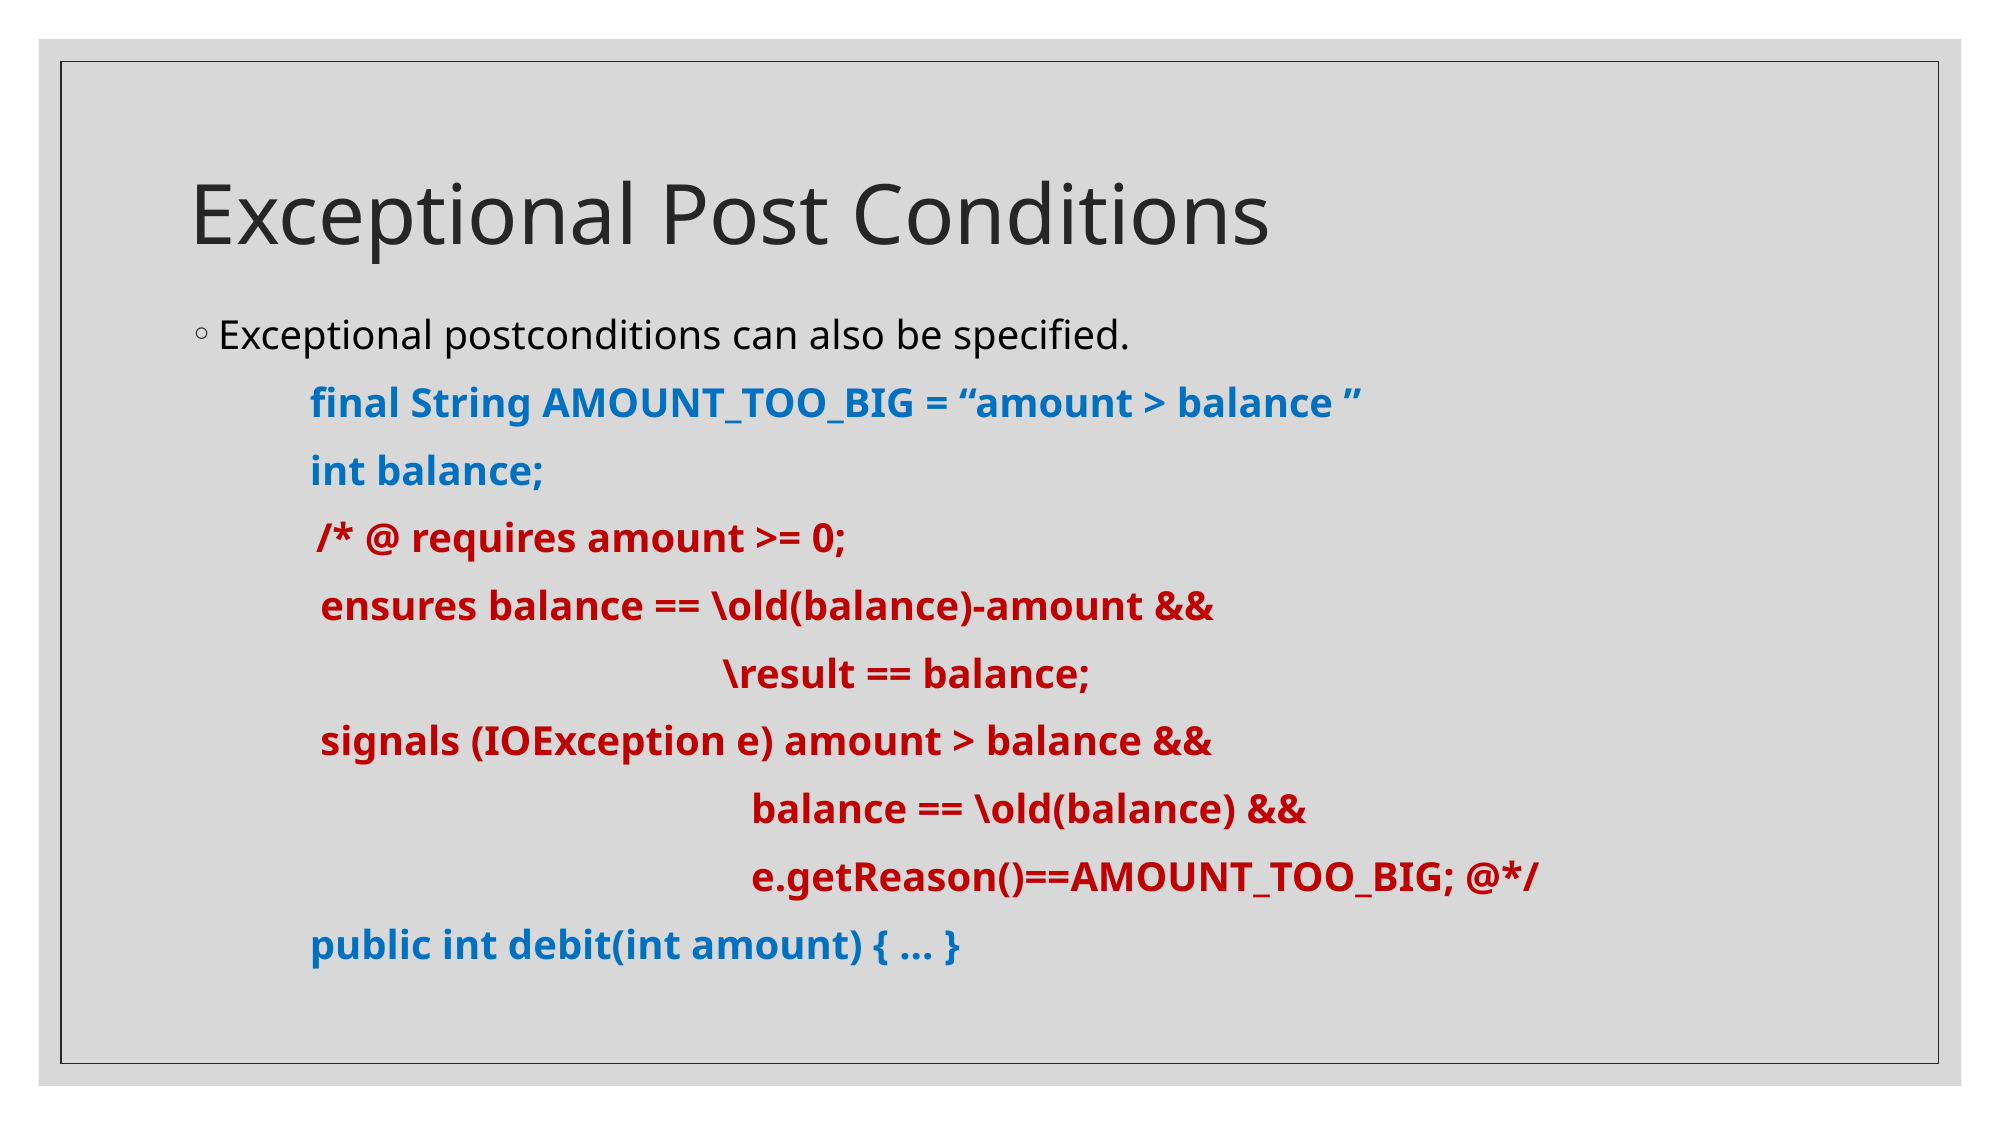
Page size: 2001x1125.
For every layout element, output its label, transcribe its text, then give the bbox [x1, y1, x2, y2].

title Exceptional Post Conditions [174, 105, 1825, 297]
list Exceptional postconditions can also be specified. final String AMOUNT_TOO_BIG = “amount > balance ” int balance; /* @ requires amount >= 0; ensures balance == \old(balance)-amount && \result == balance; signals (IOException e) amount > balance && balance == \old(balance) && e.getReason()==AMOUNT_TOO_BIG; @*/ public int debit(int amount) { ... } [174, 297, 1825, 977]
